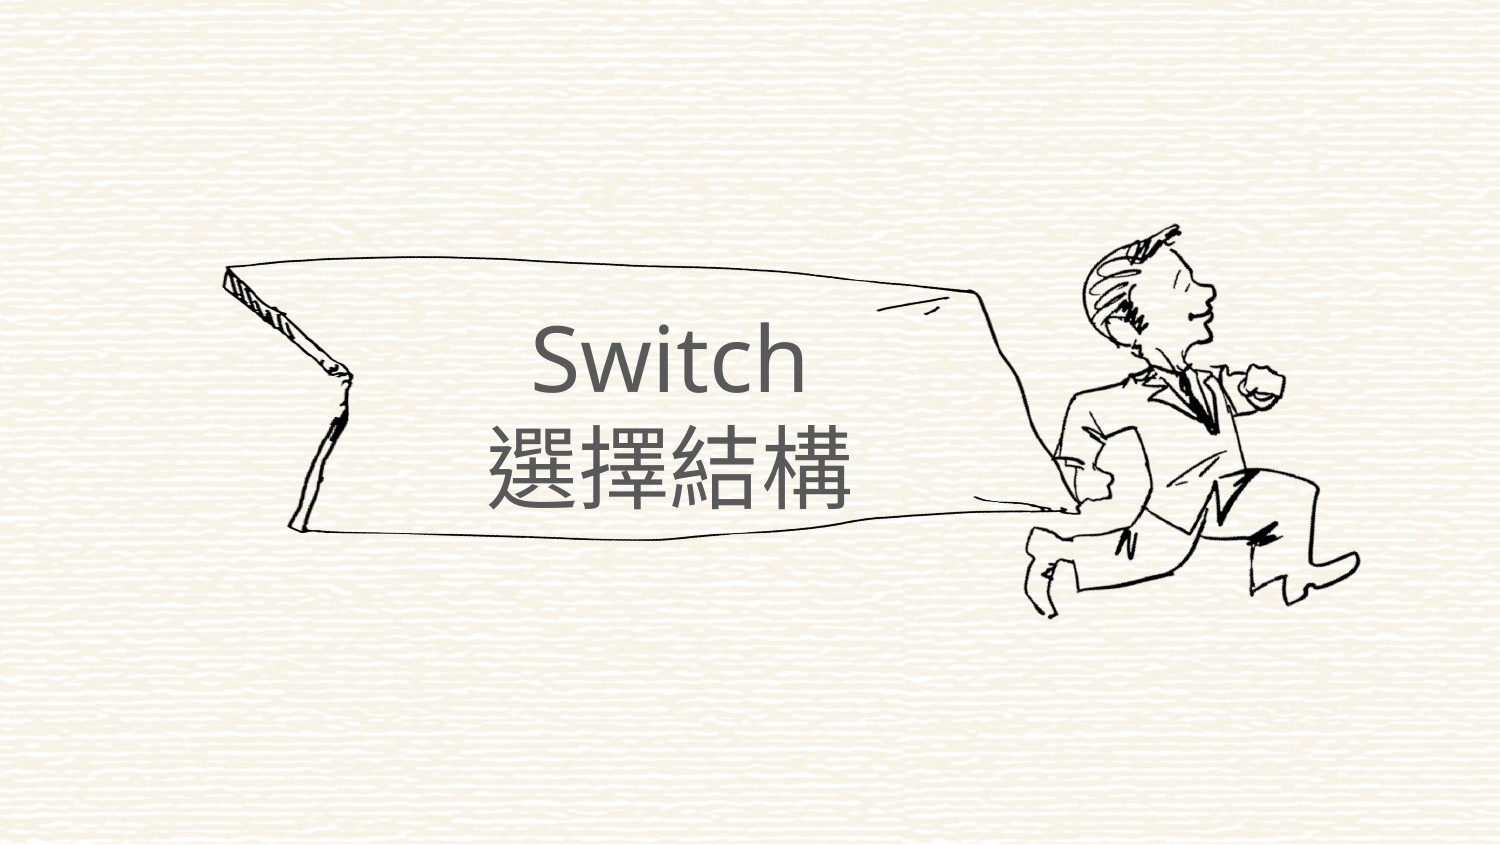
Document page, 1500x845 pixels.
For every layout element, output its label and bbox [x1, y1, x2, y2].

picture [177, 172, 1461, 740]
